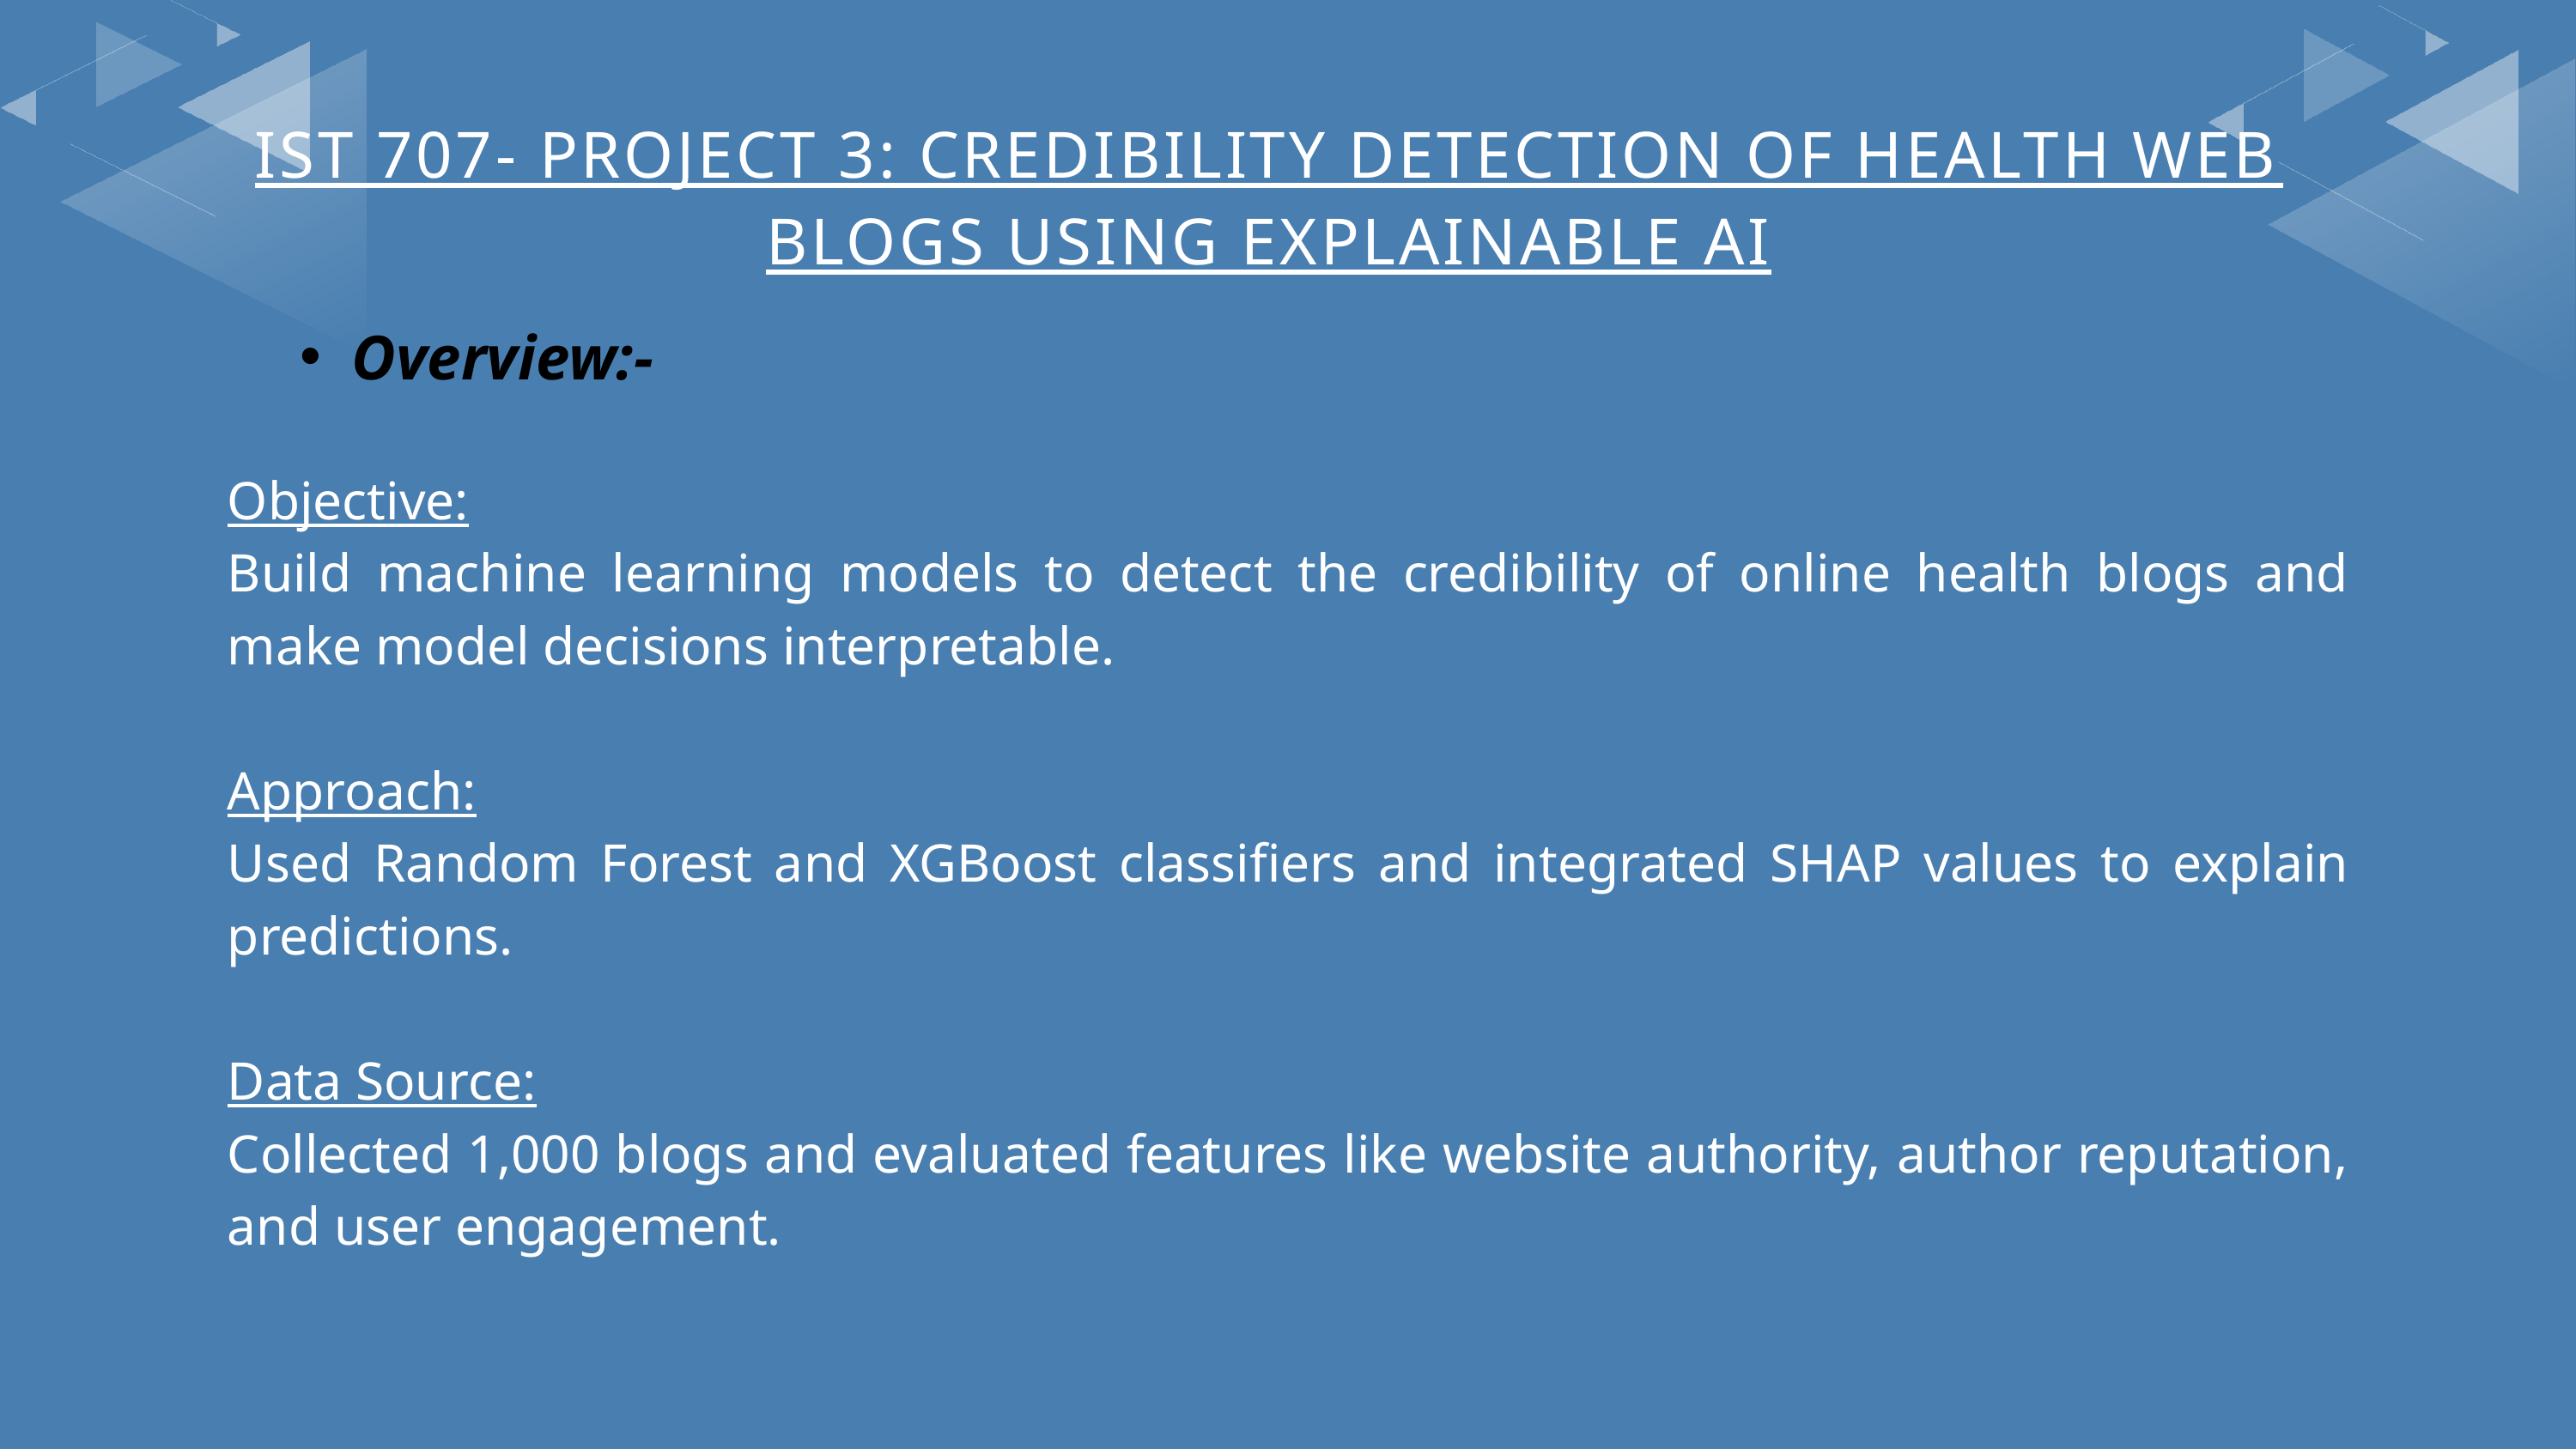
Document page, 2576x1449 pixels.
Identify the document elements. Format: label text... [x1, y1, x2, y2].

text_box Objective: Build machine learning models to detect the credibility of online health blogs and make model decisions interpretable. Approach: Used Random Forest and XGBoost classifiers and integrated SHAP values to explain predictions. Data Source: Collected 1,000 blogs and evaluated features like website authority, author reputation, and user engagement. [227, 457, 2351, 1329]
text_box [2208, 5, 2576, 389]
text_box [0, 0, 368, 353]
text_box Overview:- [175, 306, 726, 392]
text_box IST 707- PROJECT 3: CREDIBILITY DETECTION OF HEALTH WEB BLOGS USING EXPLAINABLE AI [368, 104, 2311, 278]
